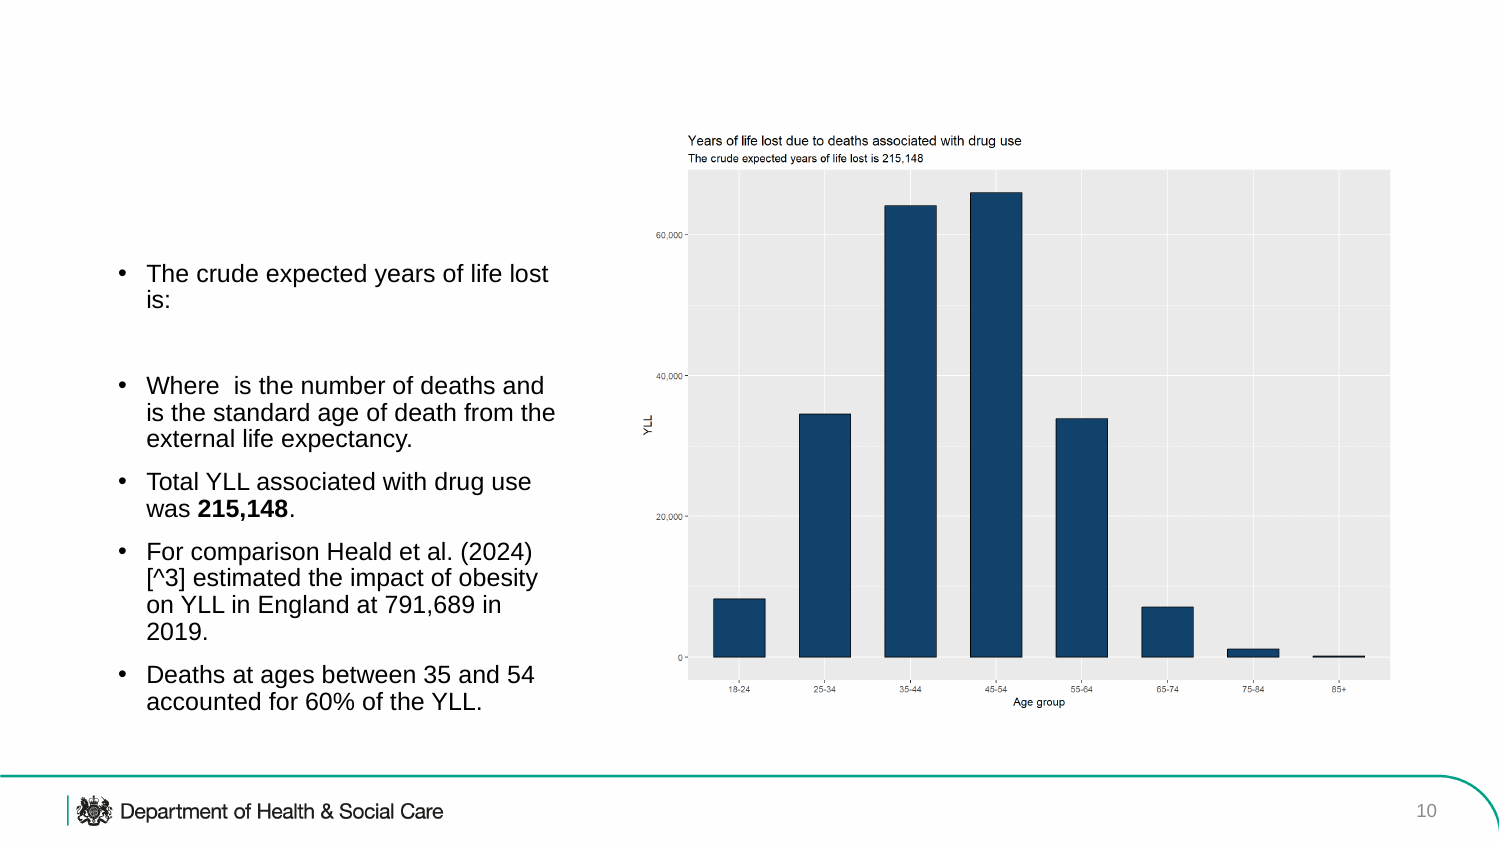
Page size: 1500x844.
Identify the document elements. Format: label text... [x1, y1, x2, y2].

list The crude expected years of life lost is: Where is the number of deaths and is the standard age of death from the external life expectancy. Total YLL associated with drug use was 215,148. For comparison Heald et al. (2024)[^3] estimated the impact of obesity on YLL in England at 791,689 in 2019. Deaths at ages between 35 and 54 accounted for 60% of the YLL. [103, 253, 588, 723]
picture [0, 0, 1499, 844]
slide_number 10 [1358, 782, 1453, 827]
